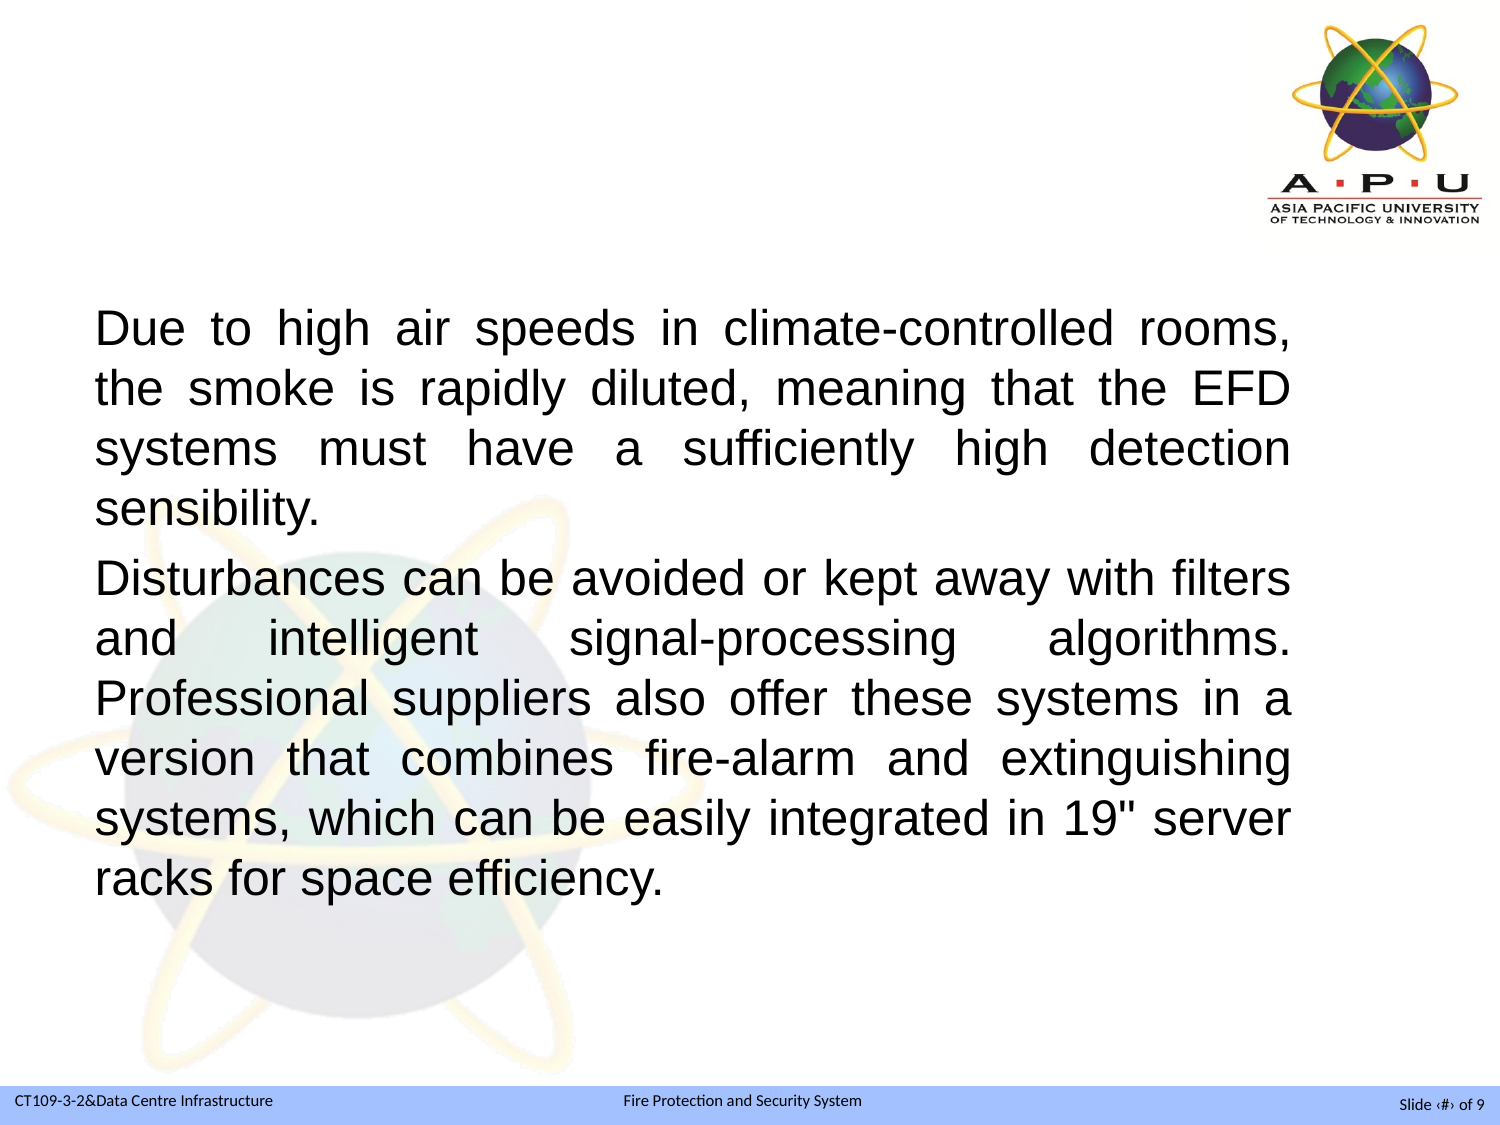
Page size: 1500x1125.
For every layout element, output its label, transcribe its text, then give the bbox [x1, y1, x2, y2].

picture [1251, 0, 1500, 249]
list Due to high air speeds in climate-controlled rooms, the smoke is rapidly diluted, meaning that the EFD systems must have a sufficiently high detection sensibility. Disturbances can be avoided or kept away with filters and intelligent signal-processing algorithms. Professional suppliers also offer these systems in a version that combines fire-alarm and extinguishing systems, which can be easily integrated in 19" server racks for space efficiency. [79, 288, 1308, 1031]
footer Slide ‹#› of 9 [1024, 1086, 1500, 1125]
